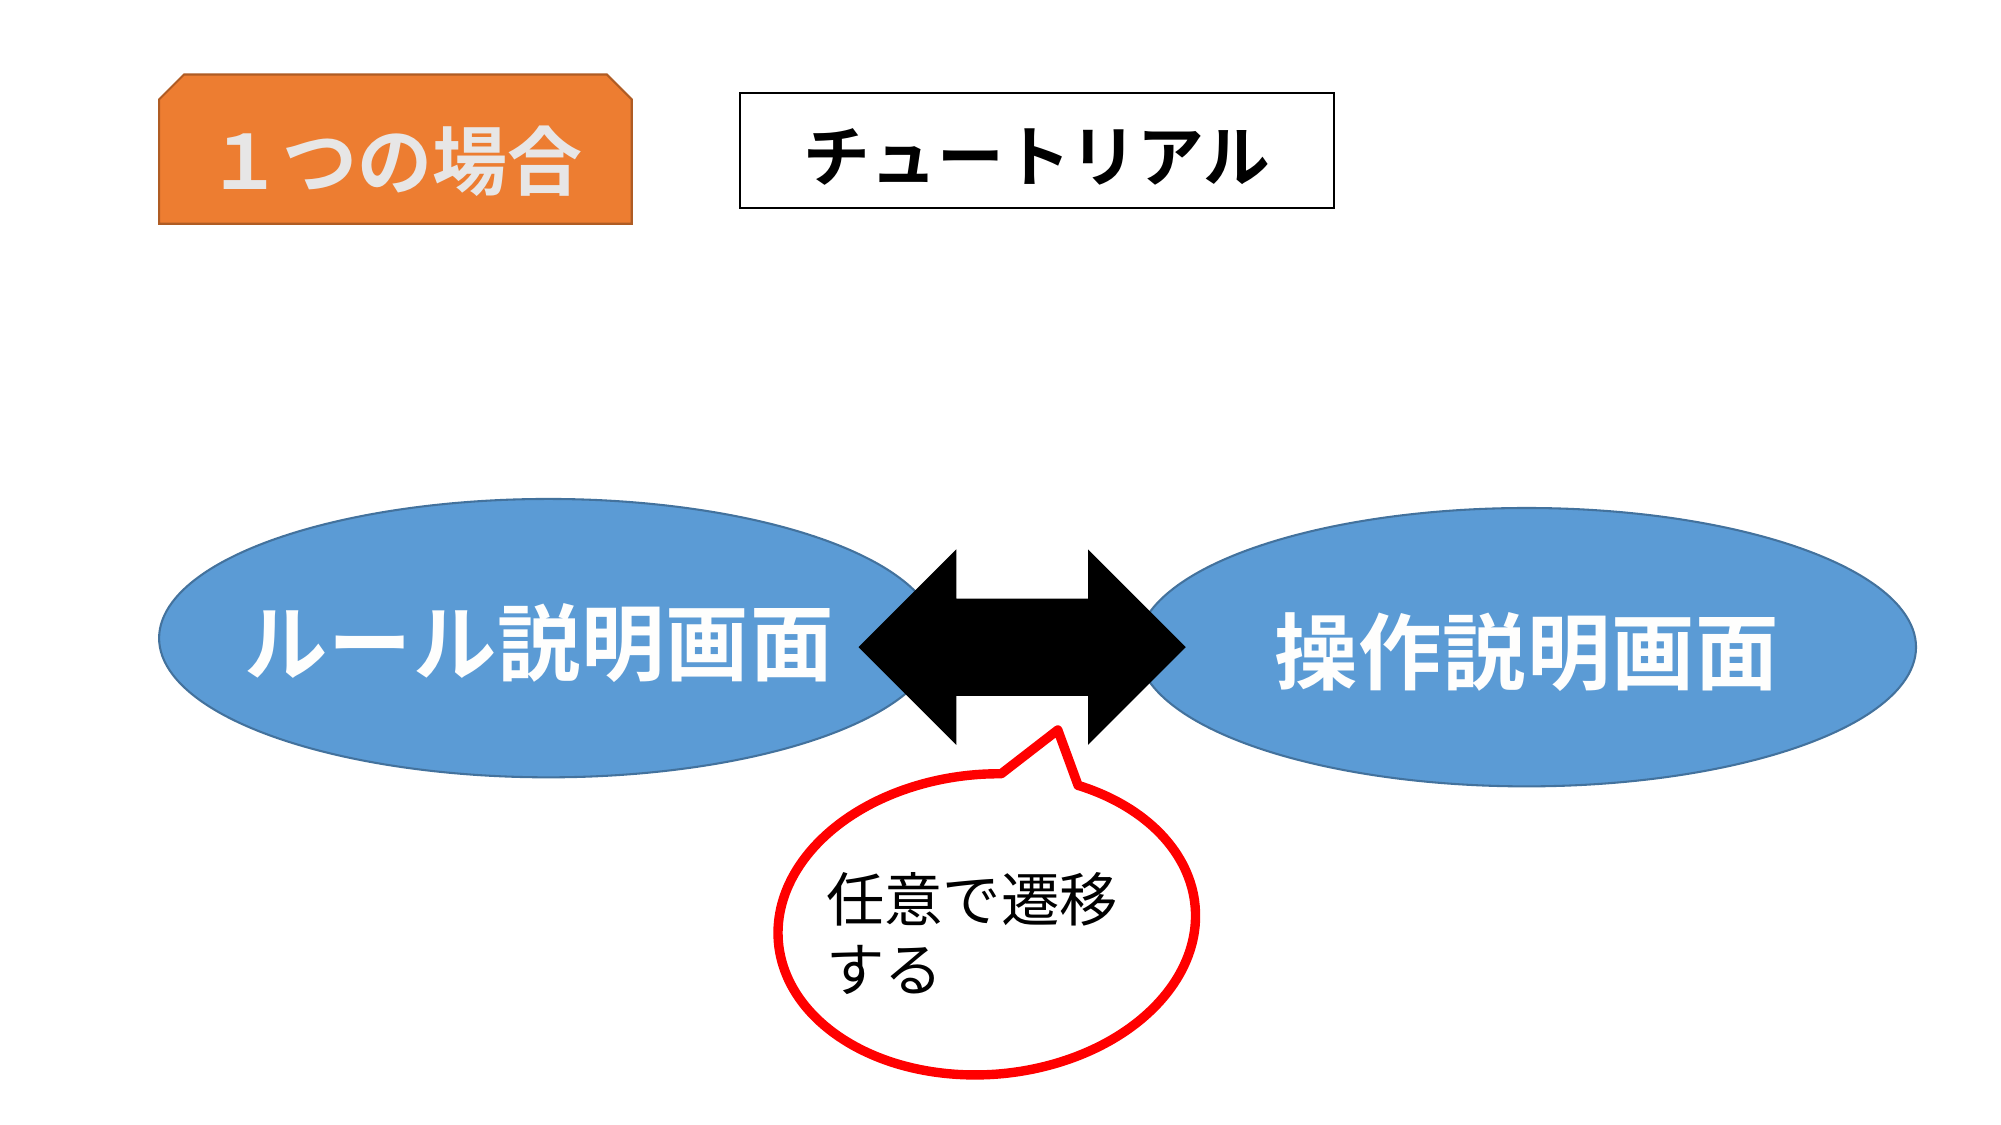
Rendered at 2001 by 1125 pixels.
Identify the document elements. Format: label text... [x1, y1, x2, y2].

text_box [158, 73, 633, 107]
text_box １つの場合 [104, 107, 686, 213]
text_box [739, 92, 1335, 209]
text_box [858, 549, 1186, 745]
text_box ルール説明画面 [229, 584, 868, 699]
text_box チュートリアル [789, 106, 1286, 202]
text_box 任意で遷移する [811, 856, 1138, 1011]
text_box [1149, 506, 1918, 788]
text_box [158, 497, 915, 779]
text_box 操作説明画面 [1207, 593, 1846, 708]
text_box [778, 729, 1196, 1075]
text_box [158, 213, 633, 225]
